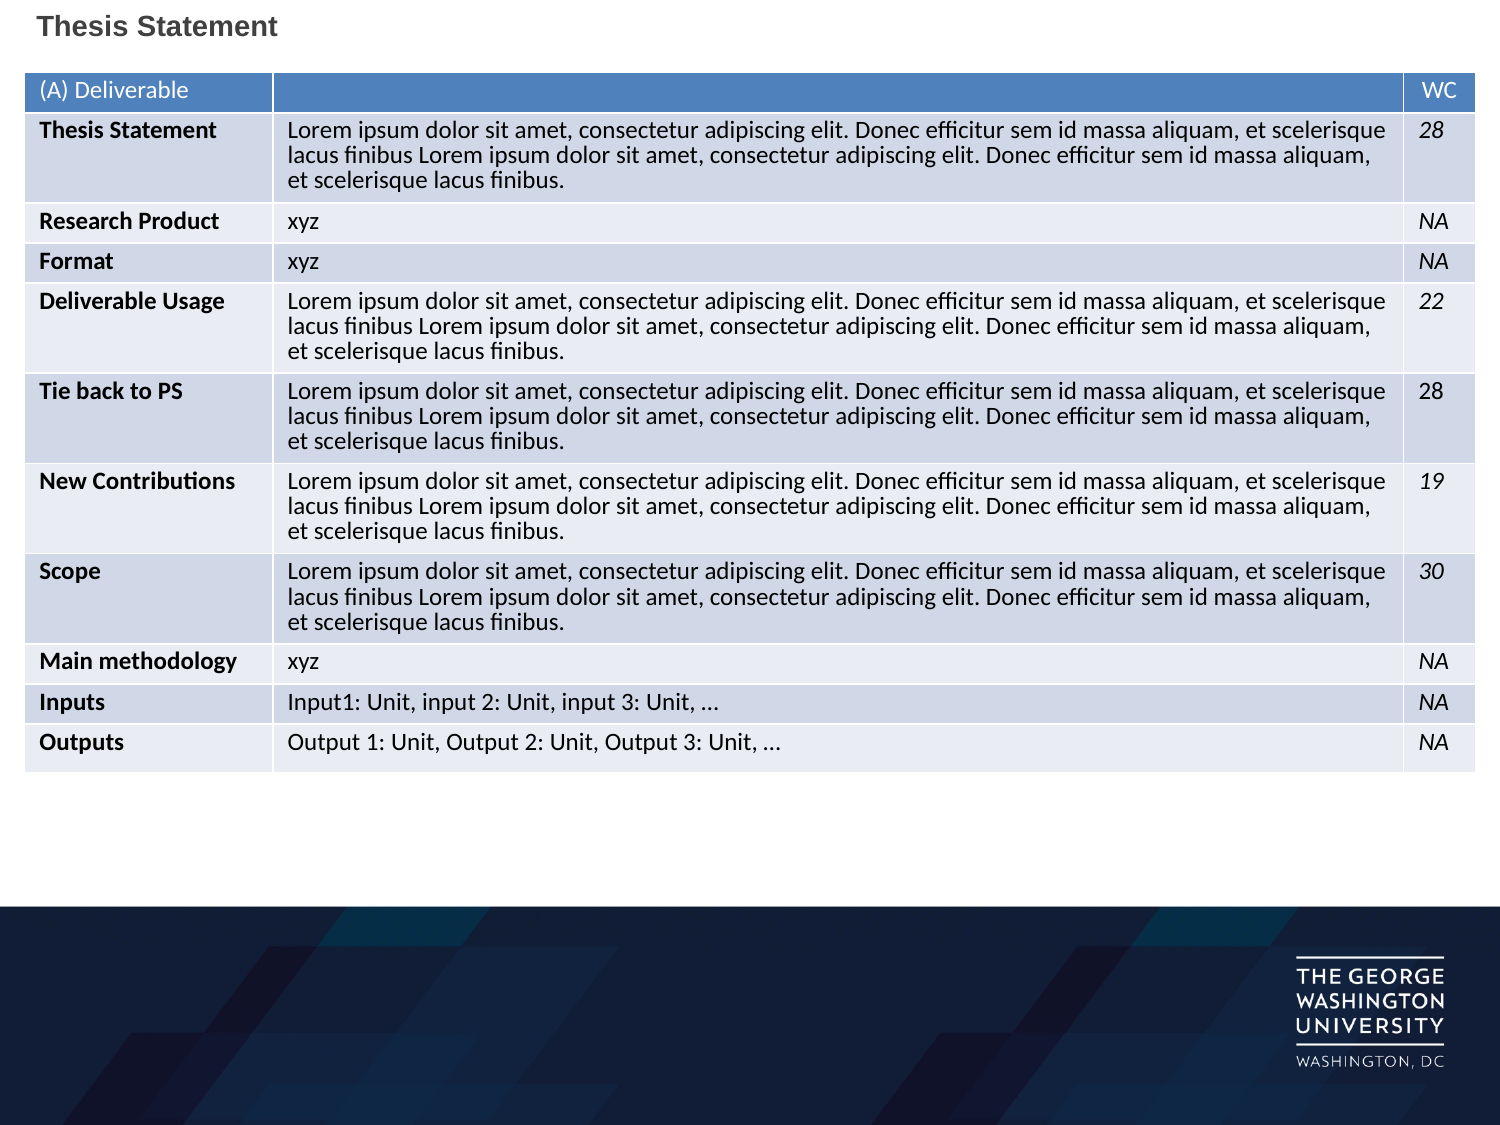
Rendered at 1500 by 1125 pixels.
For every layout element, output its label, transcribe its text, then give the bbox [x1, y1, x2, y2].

table_header [274, 73, 1403, 112]
table_cell Output 1: Unit, Output 2: Unit, Output 3: Unit, … [274, 725, 1403, 772]
table_cell Main methodology [25, 645, 272, 683]
table_header (A) Deliverable [25, 102, 272, 112]
table_cell Thesis Statement [25, 114, 272, 202]
table_cell Format [25, 244, 272, 282]
table_cell xyz [274, 204, 1403, 242]
table_cell 30 [1404, 554, 1475, 643]
table_cell NA [1404, 685, 1475, 723]
table_cell NA [1404, 244, 1475, 282]
table_header WC [1404, 73, 1475, 112]
table_cell Tie back to PS [25, 374, 272, 463]
table_cell NA [1404, 725, 1475, 772]
table_cell Lorem ipsum dolor sit amet, consectetur adipiscing elit. Donec efficitur sem id massa aliquam, et scelerisque lacus finibus Lorem ipsum dolor sit amet, consectetur adipiscing elit. Donec efficitur sem id massa aliquam, et scelerisque lacus finibus. [274, 284, 1403, 372]
table_cell Outputs [25, 725, 272, 772]
table_cell Deliverable Usage [25, 284, 272, 372]
table_cell Lorem ipsum dolor sit amet, consectetur adipiscing elit. Donec efficitur sem id massa aliquam, et scelerisque lacus finibus Lorem ipsum dolor sit amet, consectetur adipiscing elit. Donec efficitur sem id massa aliquam, et scelerisque lacus finibus. [274, 114, 1403, 202]
table_cell New Contributions [25, 464, 272, 553]
table_cell NA [1404, 645, 1475, 683]
table_cell Scope [25, 554, 272, 643]
table_cell Lorem ipsum dolor sit amet, consectetur adipiscing elit. Donec efficitur sem id massa aliquam, et scelerisque lacus finibus Lorem ipsum dolor sit amet, consectetur adipiscing elit. Donec efficitur sem id massa aliquam, et scelerisque lacus finibus. [274, 464, 1403, 553]
picture [0, 0, 1500, 1125]
table_cell Input1: Unit, input 2: Unit, input 3: Unit, … [274, 685, 1403, 723]
table_cell Lorem ipsum dolor sit amet, consectetur adipiscing elit. Donec efficitur sem id massa aliquam, et scelerisque lacus finibus Lorem ipsum dolor sit amet, consectetur adipiscing elit. Donec efficitur sem id massa aliquam, et scelerisque lacus finibus. [274, 554, 1403, 643]
table_cell 22 [1404, 284, 1475, 372]
table_cell xyz [274, 244, 1403, 282]
table_cell Lorem ipsum dolor sit amet, consectetur adipiscing elit. Donec efficitur sem id massa aliquam, et scelerisque lacus finibus Lorem ipsum dolor sit amet, consectetur adipiscing elit. Donec efficitur sem id massa aliquam, et scelerisque lacus finibus. [274, 374, 1403, 463]
table_cell 19 [1404, 464, 1475, 553]
table_cell 28 [1404, 374, 1475, 463]
table_cell Research Product [25, 204, 272, 242]
table_cell NA [1404, 204, 1475, 242]
table_cell xyz [274, 645, 1403, 683]
table_cell 28 [1404, 114, 1475, 202]
text_box Thesis Statement [21, 0, 1294, 102]
table_cell Inputs [25, 685, 272, 723]
